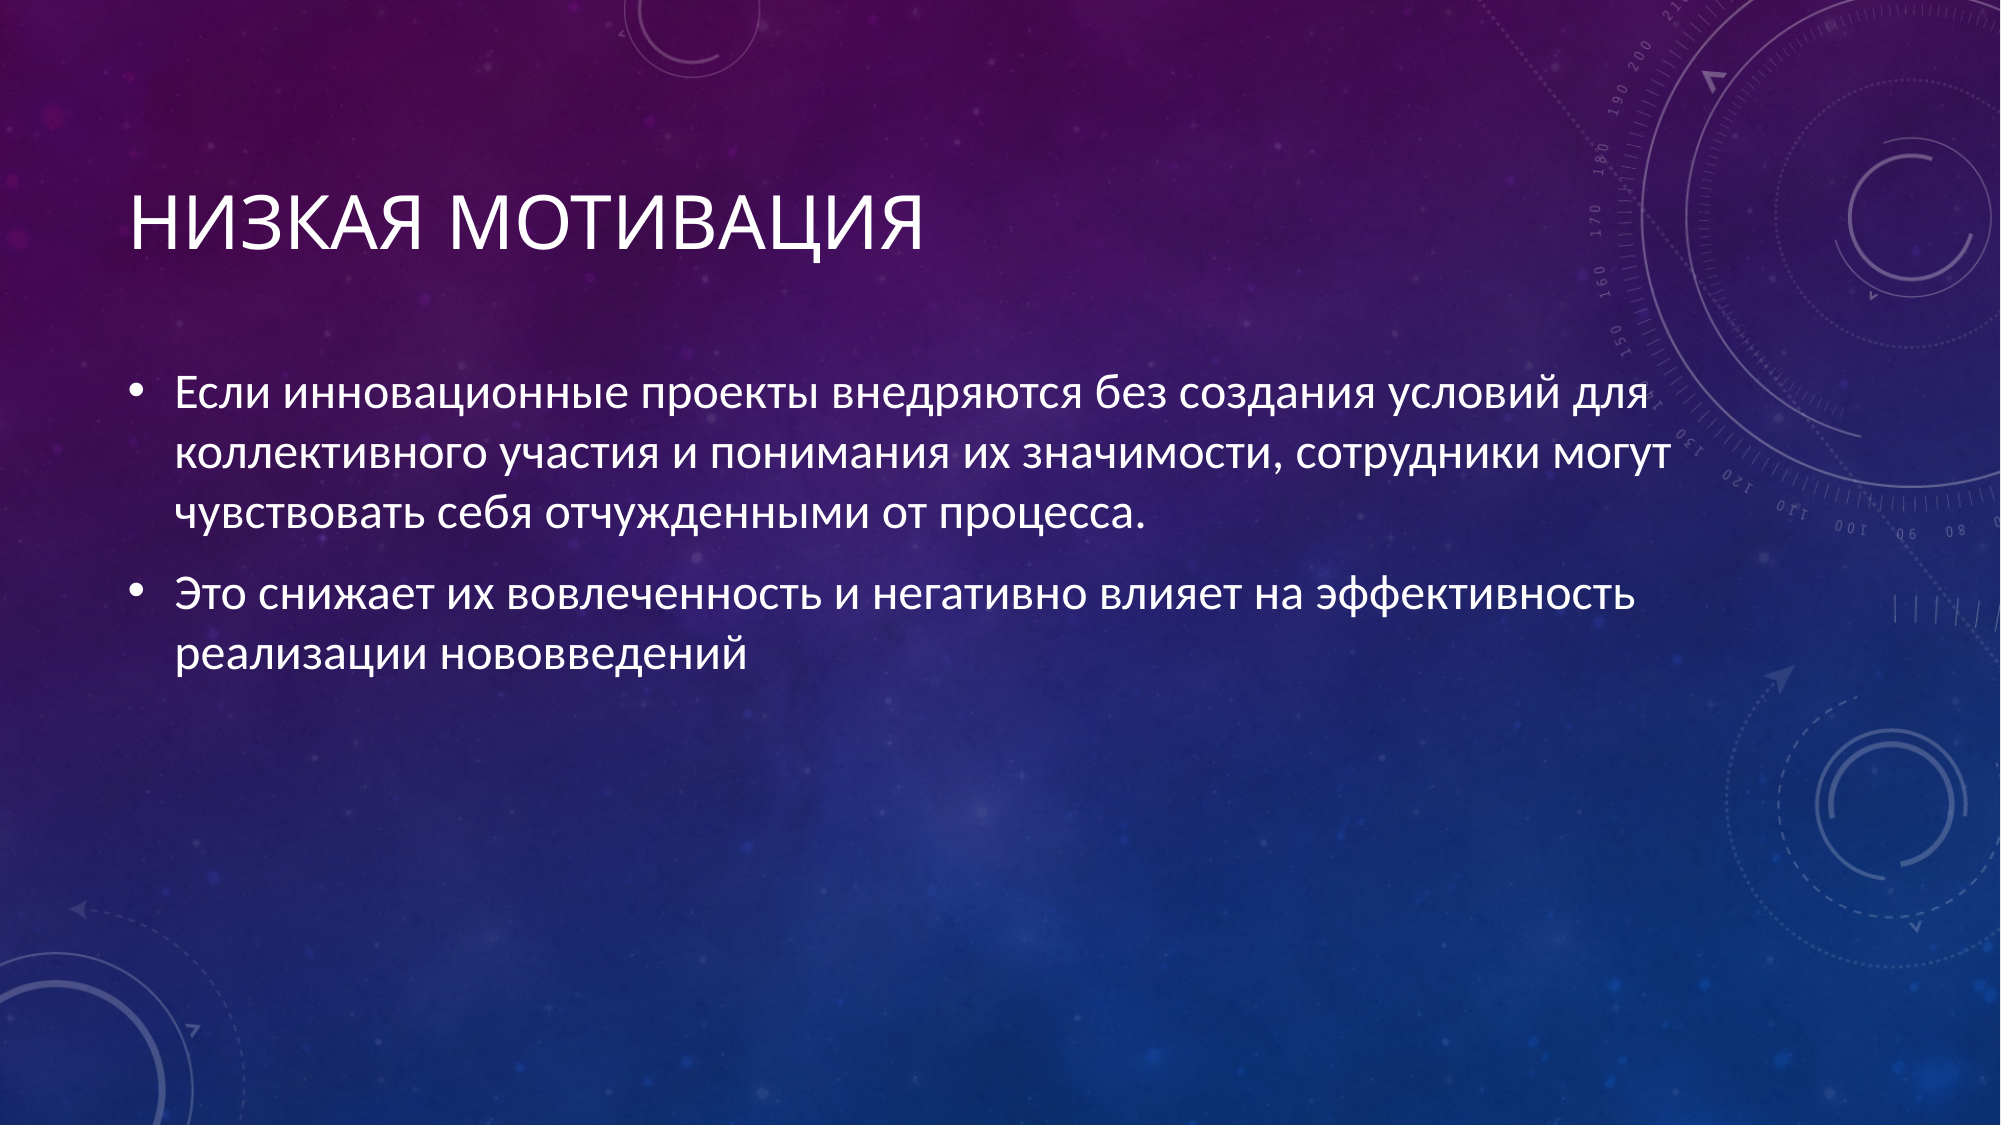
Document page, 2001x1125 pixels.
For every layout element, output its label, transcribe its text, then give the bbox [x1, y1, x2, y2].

list Если инновационные проекты внедряются без создания условий для коллективного участия и понимания их значимости, сотрудники могут чувствовать себя отчужденными от процесса. Это снижает их вовлеченность и негативно влияет на эффективность реализации нововведений [112, 351, 1775, 950]
picture [0, 0, 2001, 1125]
title Низкая мотивация [112, 99, 1775, 339]
